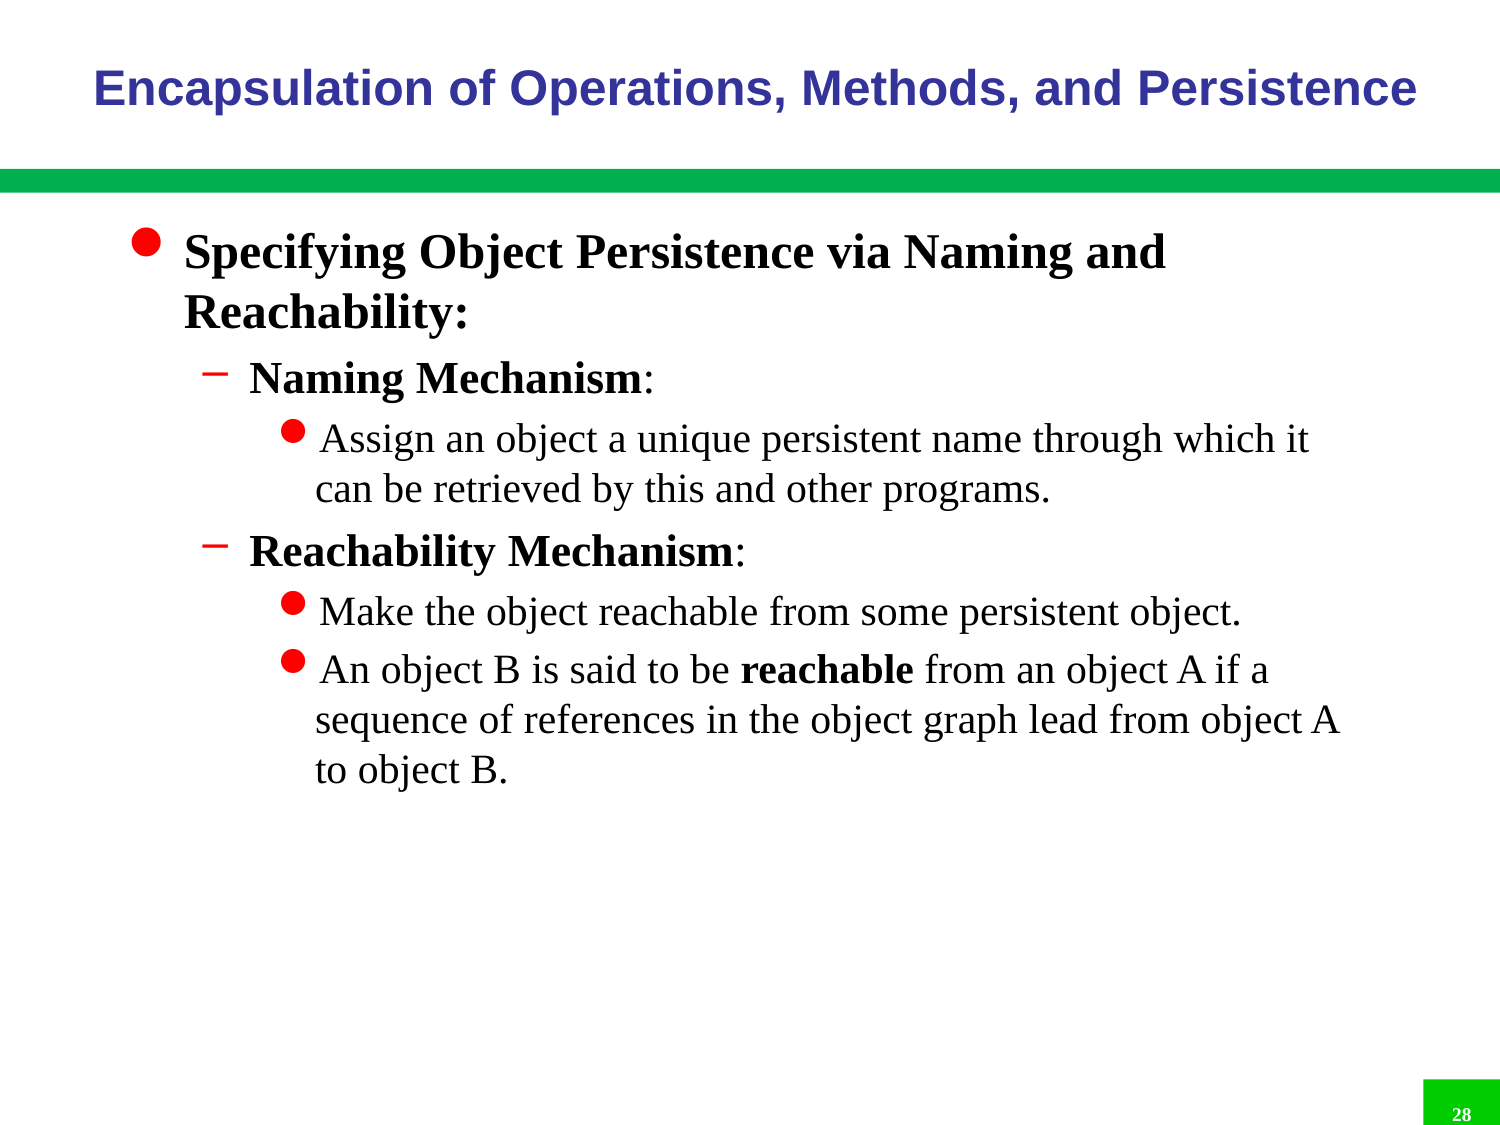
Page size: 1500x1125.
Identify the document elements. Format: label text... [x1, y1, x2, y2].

list Specifying Object Persistence via Naming and Reachability: Naming Mechanism: Assign an object a unique persistent name through which it can be retrieved by this and other programs. Reachability Mechanism: Make the object reachable from some persistent object. An object B is said to be reachable from an object A if a sequence of references in the object graph lead from object A to object B. [112, 211, 1388, 1000]
slide_number 28 [1423, 1079, 1500, 1125]
title Encapsulation of Operations, Methods, and Persistence [64, 35, 1447, 135]
